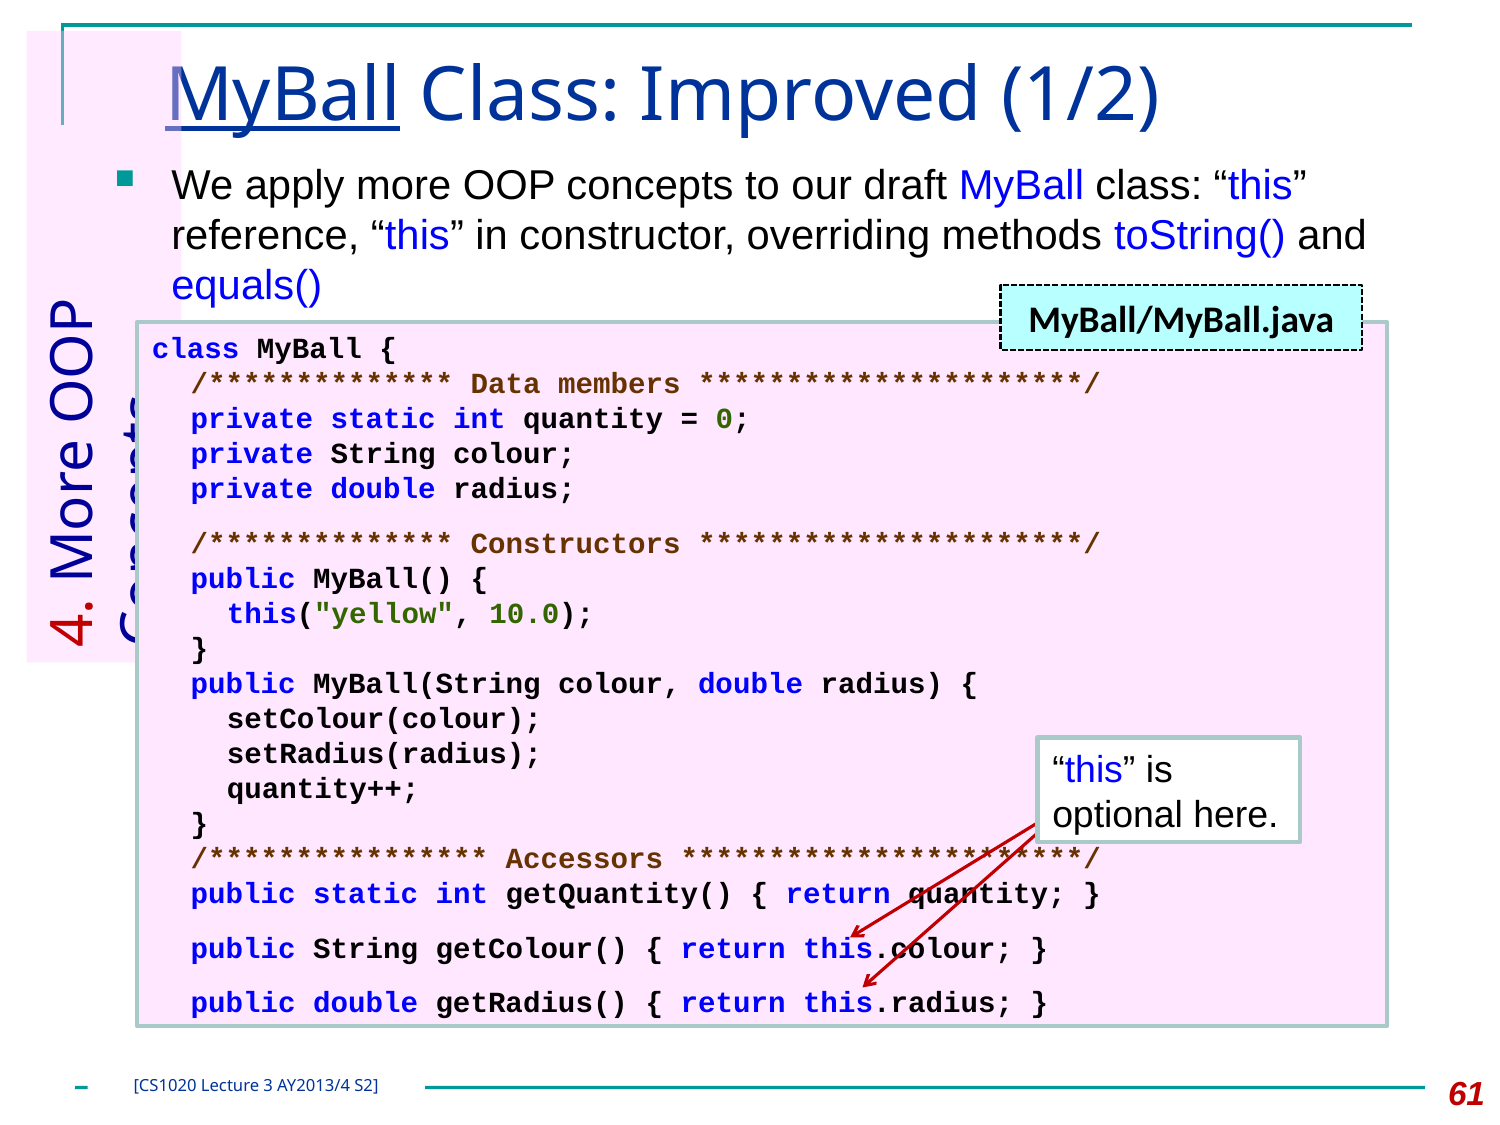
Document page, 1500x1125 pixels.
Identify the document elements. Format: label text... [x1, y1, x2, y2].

slide_number 61 [1400, 1065, 1500, 1125]
text_box MyBall/MyBall.java [1000, 284, 1363, 350]
title MyBall Class: Improved (1/2) [182, 37, 1426, 149]
list We apply more OOP concepts to our draft MyBall class: “this” reference, “this” in constructor, overriding methods toString() and equals() [99, 149, 1451, 313]
text_box 4. More OOP Concepts [26, 30, 182, 663]
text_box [849, 737, 1301, 988]
text_box class MyBall { /************** Data members **********************/ private static int quantity = 0; private String colour; private double radius; /************** Constructors **********************/ public MyBall() { this("yellow", 10.0); } public MyBall(String colour, double radius) { setColour(colour); setRadius(radius); quantity++; } /**************** Accessors ***********************/ public static int getQuantity() { return quantity; } public String getColour() { return this.colour; } public double getRadius() { return this.radius; } [135, 320, 1389, 1028]
footer [CS1020 Lecture 3 AY2013/4 S2] [87, 1074, 426, 1101]
